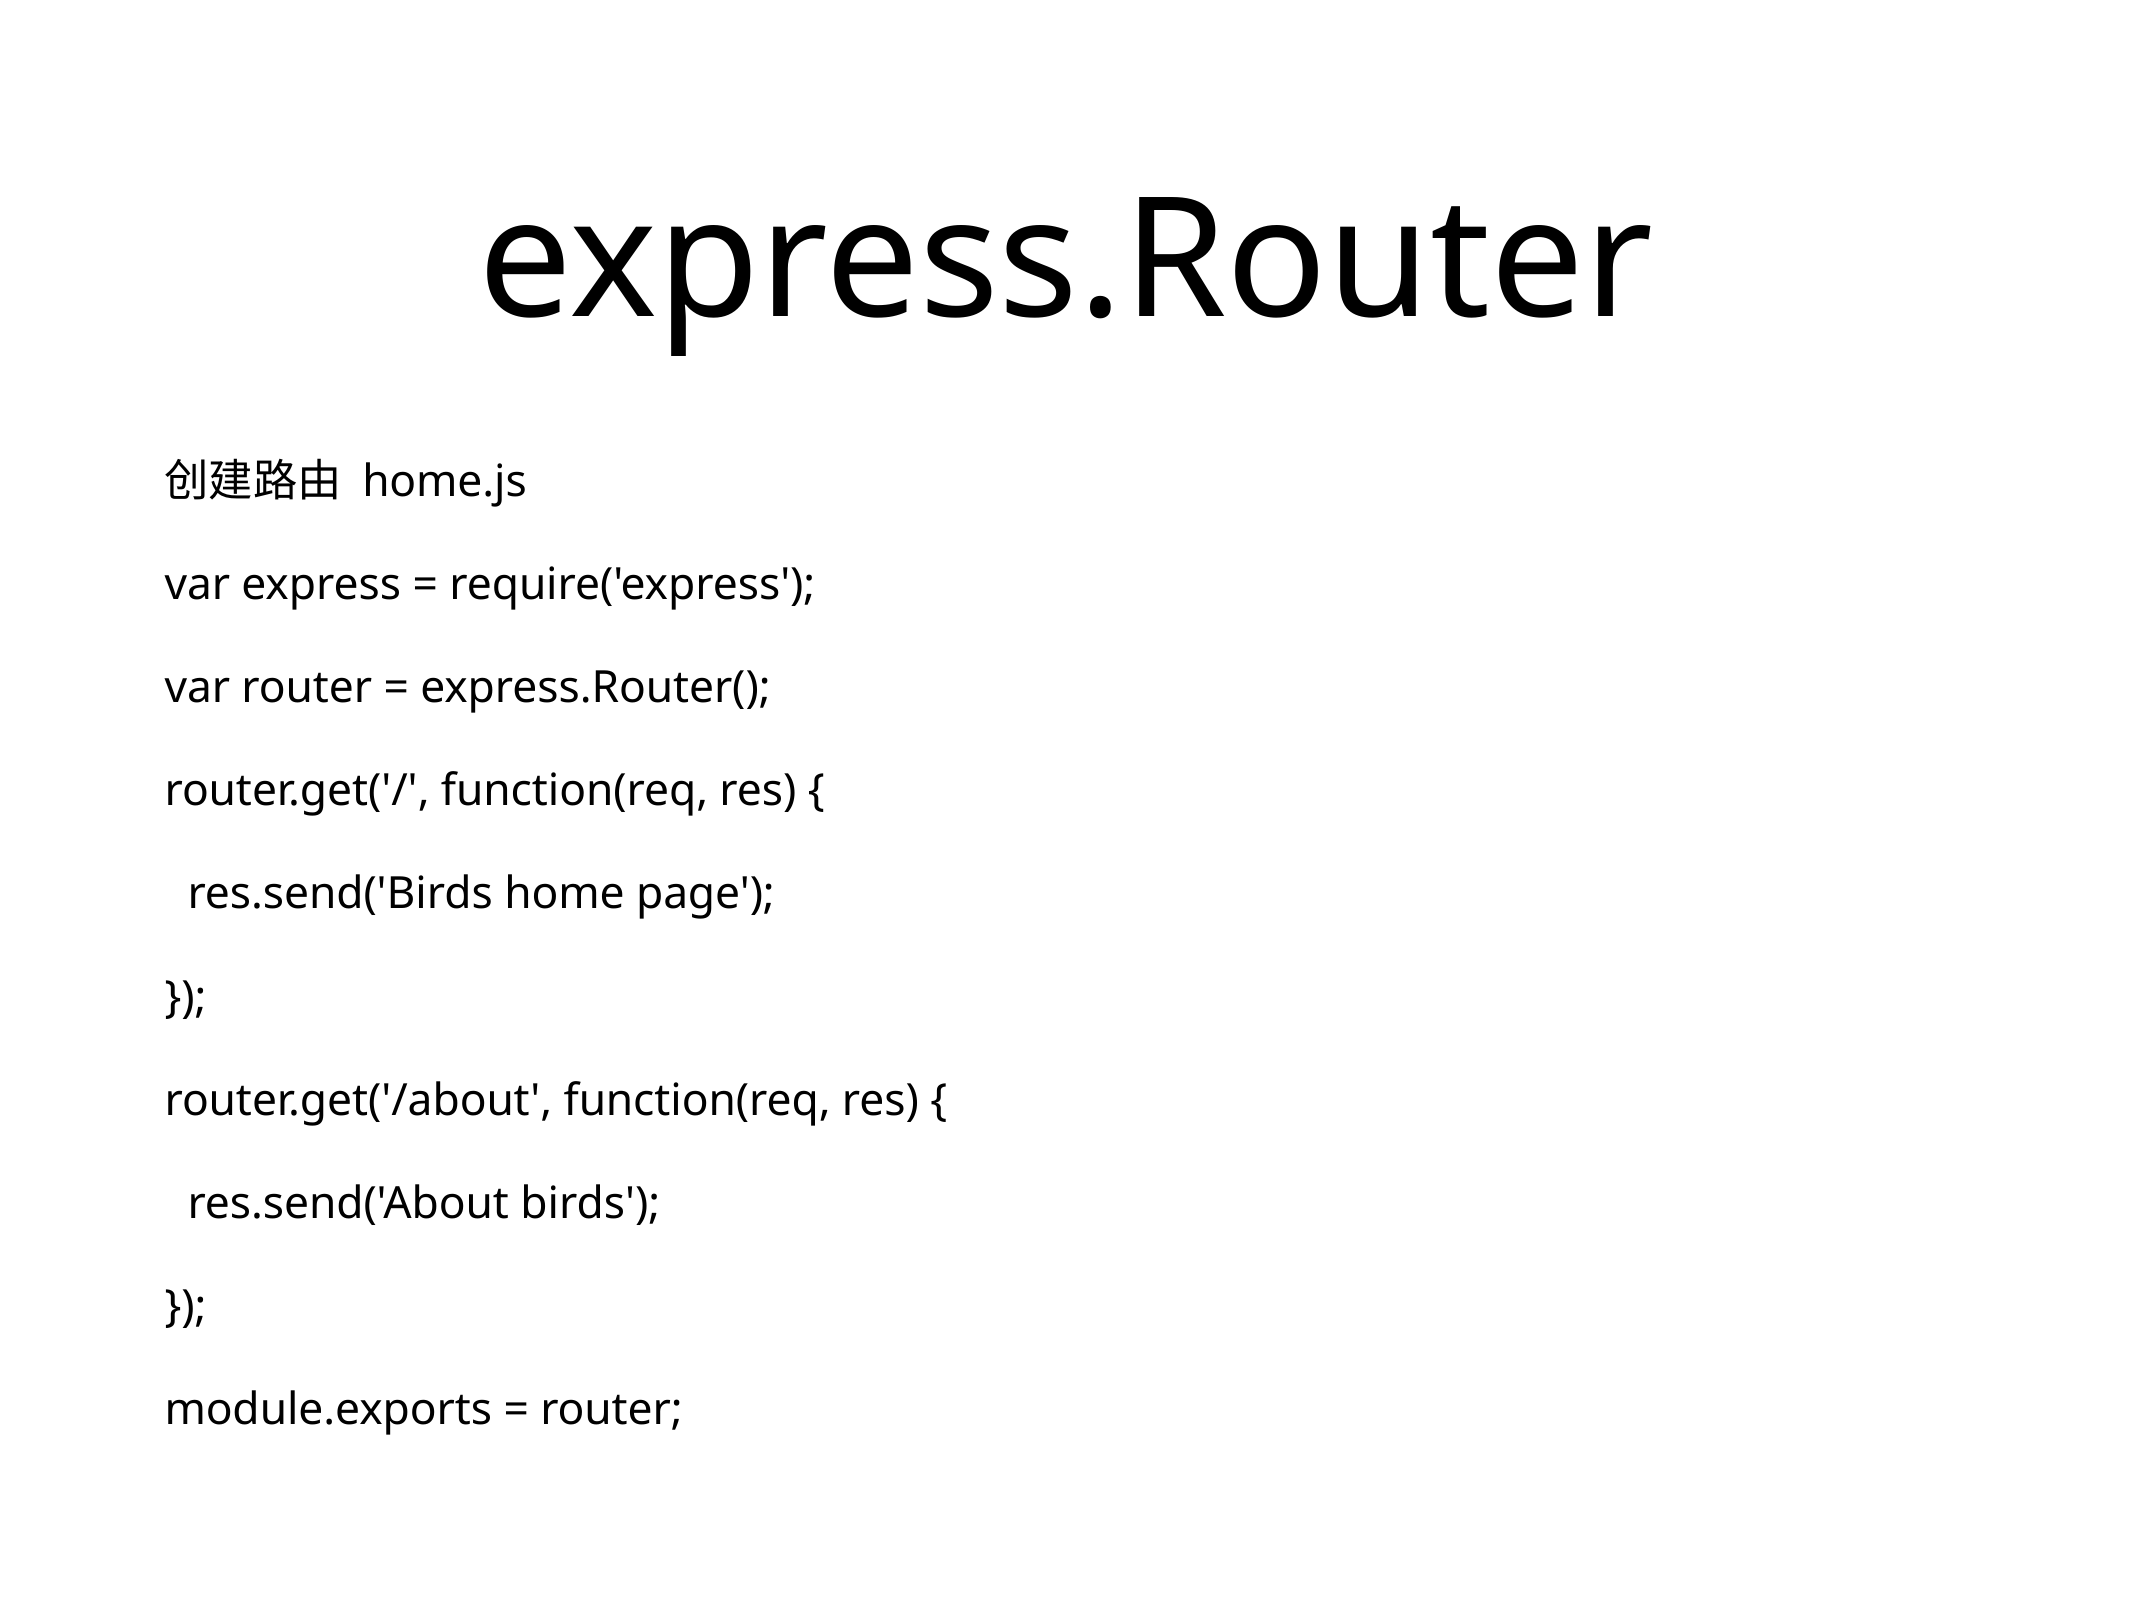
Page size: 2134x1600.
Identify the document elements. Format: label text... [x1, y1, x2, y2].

list 创建路由 home.js var express = require('express'); var router = express.Router(); router.get('/', function(req, res) { res.send('Birds home page'); }); router.get('/about', function(req, res) { res.send('About birds'); }); module.exports = router; [155, 426, 1978, 1459]
title express.Router [155, 72, 1978, 426]
